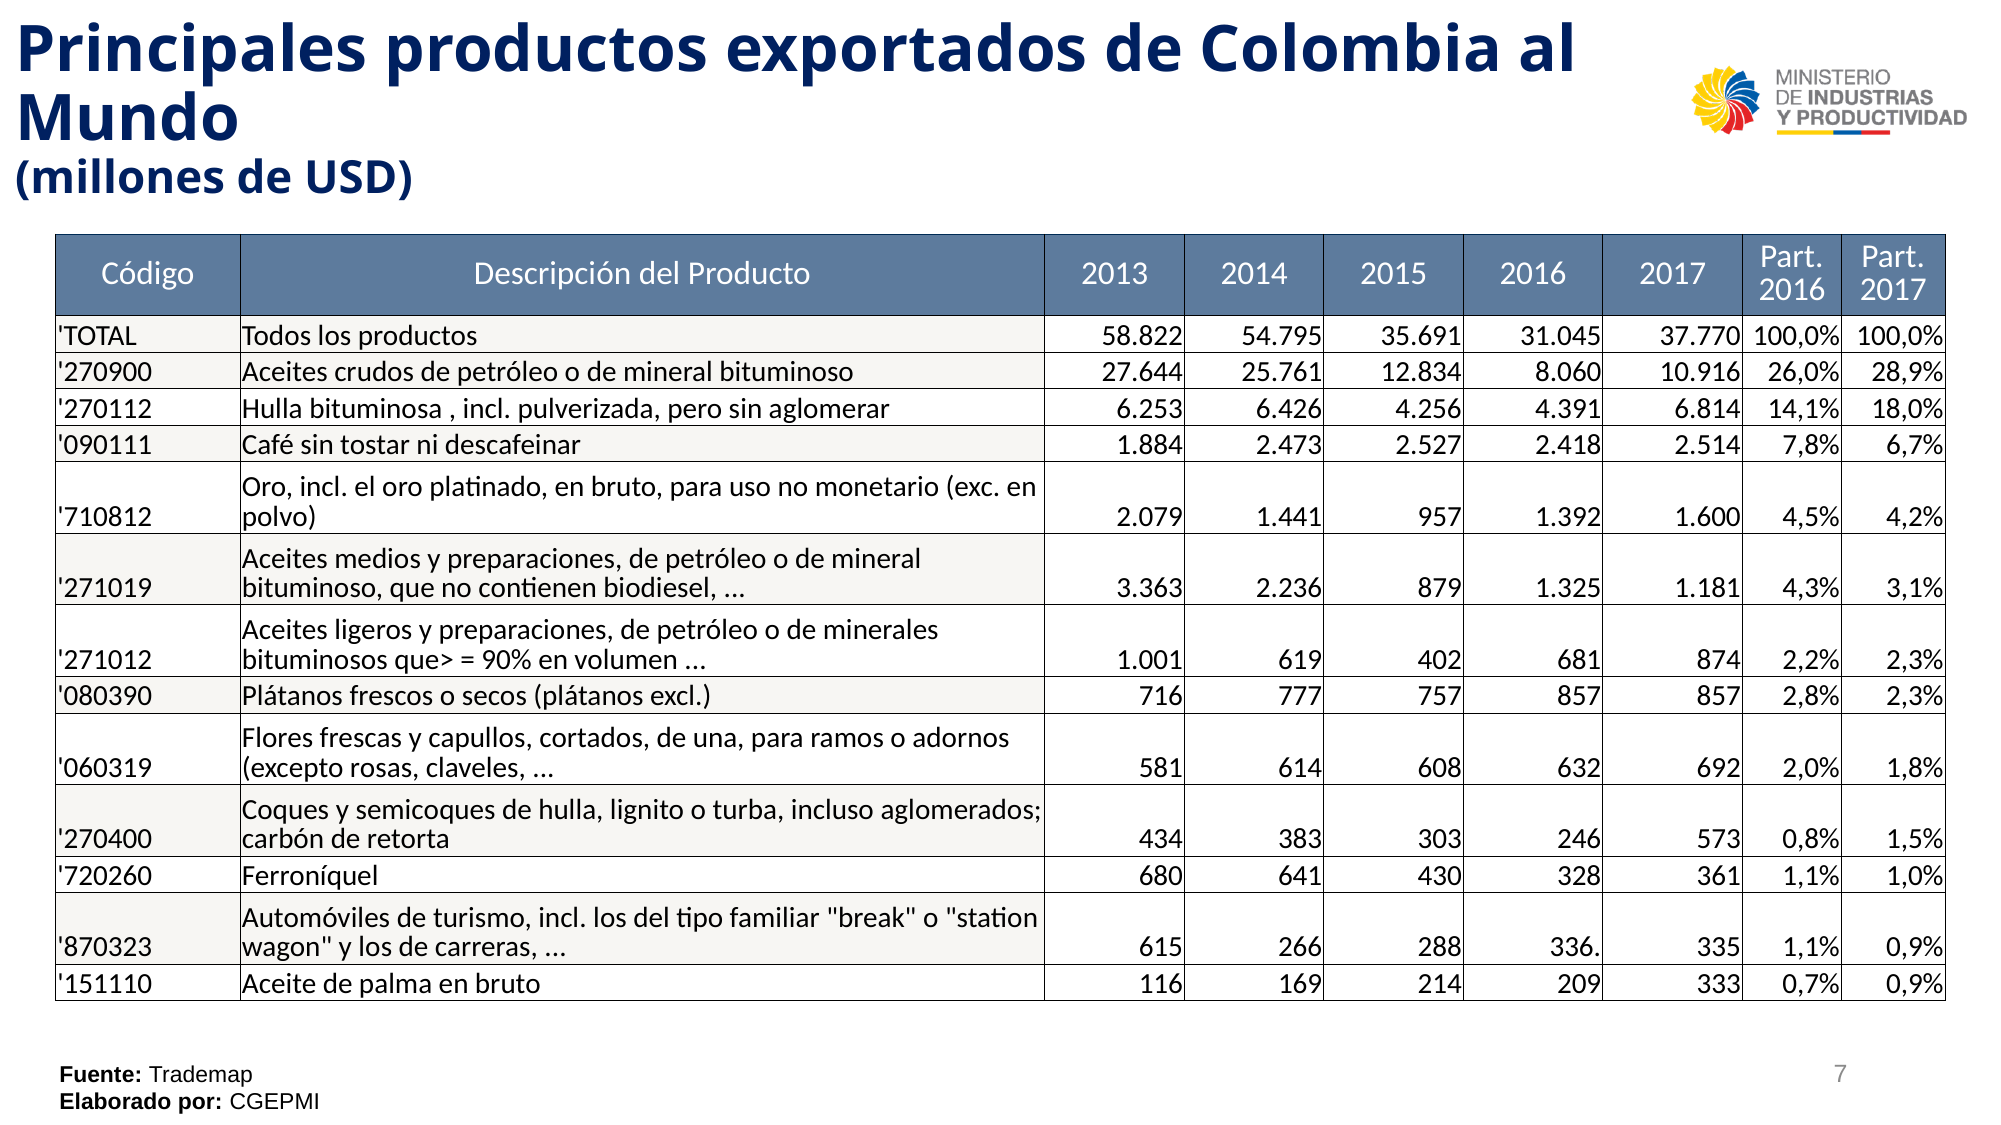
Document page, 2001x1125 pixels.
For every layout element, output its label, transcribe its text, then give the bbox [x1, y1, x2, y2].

table_cell 402 [1324, 605, 1463, 676]
table_cell 957 [1324, 462, 1463, 533]
table_cell 614 [1185, 714, 1323, 784]
table_cell 573 [1603, 785, 1742, 856]
table_cell '270400 [56, 785, 240, 856]
table_cell 3.363 [1045, 534, 1184, 604]
table_cell 1,1% [1743, 857, 1841, 892]
table_header 2016 [1464, 235, 1602, 315]
table_cell 1.441 [1185, 462, 1323, 533]
table_cell '151110 [56, 965, 240, 1000]
table_cell 7,8% [1743, 426, 1841, 461]
table_cell 266 [1185, 893, 1323, 964]
table_cell 6.814 [1603, 389, 1742, 425]
table_cell 680 [1045, 857, 1184, 892]
table_cell 28,9% [1842, 353, 1945, 388]
table_cell Hulla bituminosa , incl. pulverizada, pero sin aglomerar [241, 389, 1044, 425]
table_cell 10.916 [1603, 353, 1742, 388]
table_header 2014 [1185, 235, 1323, 315]
table_cell 4,2% [1842, 462, 1945, 533]
table_cell 169 [1185, 965, 1323, 1000]
table_cell 0,9% [1842, 893, 1945, 964]
table_cell 430 [1324, 857, 1463, 892]
table_cell '710812 [56, 462, 240, 533]
table_cell 615 [1045, 893, 1184, 964]
table_cell 26,0% [1743, 353, 1841, 388]
table_cell '270112 [56, 389, 240, 425]
table_cell '870323 [56, 893, 240, 964]
table_cell 716 [1045, 677, 1184, 713]
table_cell 4,3% [1743, 534, 1841, 604]
table_cell 2,8% [1743, 677, 1841, 713]
table_cell 288 [1324, 893, 1463, 964]
title Principales productos exportados de Colombia al Mundo (millones de USD) [0, 7, 1716, 212]
table_cell 2.514 [1603, 426, 1742, 461]
table_cell Plátanos frescos o secos (plátanos excl.) [241, 677, 1044, 713]
table_cell 1.884 [1045, 426, 1184, 461]
table_cell 14,1% [1743, 389, 1841, 425]
table_cell 434 [1045, 785, 1184, 856]
text_box Fuente: Trademap Elaborado por: CGEPMI [44, 1051, 883, 1122]
picture [1657, 32, 2000, 168]
table_cell 4.256 [1324, 389, 1463, 425]
table_cell 4,5% [1743, 462, 1841, 533]
table_cell 6.426 [1185, 389, 1323, 425]
table_cell 35.691 [1324, 316, 1463, 352]
table_header Descripción del Producto [241, 235, 1044, 315]
table_cell 18,0% [1842, 389, 1945, 425]
table_cell Aceite de palma en bruto [241, 965, 1044, 1000]
table_cell 6.253 [1045, 389, 1184, 425]
table_cell 4.391 [1464, 389, 1602, 425]
table_cell 2.418 [1464, 426, 1602, 461]
table_cell 27.644 [1045, 353, 1184, 388]
table_cell 681 [1464, 605, 1602, 676]
table_header 2015 [1324, 235, 1463, 315]
table_cell 2,0% [1743, 714, 1841, 784]
table_cell 100,0% [1743, 316, 1841, 352]
table_cell Aceites crudos de petróleo o de mineral bituminoso [241, 353, 1044, 388]
table_cell 2.473 [1185, 426, 1323, 461]
table_cell 632 [1464, 714, 1602, 784]
table_cell '060319 [56, 714, 240, 784]
table_cell 333 [1603, 965, 1742, 1000]
table_cell 581 [1045, 714, 1184, 784]
table_cell Ferroníquel [241, 857, 1044, 892]
table_cell 335 [1603, 893, 1742, 964]
table_cell 1.392 [1464, 462, 1602, 533]
table_cell 12.834 [1324, 353, 1463, 388]
table_cell 1.181 [1603, 534, 1742, 604]
table_cell Aceites ligeros y preparaciones, de petróleo o de minerales bituminosos que> = 90% en volumen ... [241, 605, 1044, 676]
table_cell 8.060 [1464, 353, 1602, 388]
table_cell 1,5% [1842, 785, 1945, 856]
table_cell '271012 [56, 605, 240, 676]
table_cell '080390 [56, 677, 240, 713]
table_cell 246 [1464, 785, 1602, 856]
table_cell 879 [1324, 534, 1463, 604]
table_cell 608 [1324, 714, 1463, 784]
table_cell 0,9% [1842, 965, 1945, 1000]
table_cell '090111 [56, 426, 240, 461]
table_cell 2.079 [1045, 462, 1184, 533]
table_cell 361 [1603, 857, 1742, 892]
table_cell 303 [1324, 785, 1463, 856]
table_cell Café sin tostar ni descafeinar [241, 426, 1044, 461]
table_cell Automóviles de turismo, incl. los del tipo familiar "break" o "station wagon" y los de carreras, ... [241, 893, 1044, 964]
table_cell '270900 [56, 353, 240, 388]
table_cell '271019 [56, 534, 240, 604]
table_cell 777 [1185, 677, 1323, 713]
table_cell 757 [1324, 677, 1463, 713]
table_header 2013 [1045, 235, 1184, 315]
table_cell 0,7% [1743, 965, 1841, 1000]
table_cell 1.600 [1603, 462, 1742, 533]
table_cell 2.527 [1324, 426, 1463, 461]
table_cell 6,7% [1842, 426, 1945, 461]
table_cell 100,0% [1842, 316, 1945, 352]
table_cell 619 [1185, 605, 1323, 676]
table_cell 0,8% [1743, 785, 1841, 856]
table_cell 1,1% [1743, 893, 1841, 964]
table_cell 209 [1464, 965, 1602, 1000]
table_cell 857 [1464, 677, 1602, 713]
table_cell Todos los productos [241, 316, 1044, 352]
table_cell 1,0% [1842, 857, 1945, 892]
table_cell 857 [1603, 677, 1742, 713]
table_cell 874 [1603, 605, 1742, 676]
table_cell 2,3% [1842, 605, 1945, 676]
slide_number 7 [1412, 1042, 1863, 1103]
table_cell 25.761 [1185, 353, 1323, 388]
table_header 2017 [1603, 235, 1742, 315]
table_header Part. 2016 [1743, 235, 1841, 315]
table_cell 336. [1464, 893, 1602, 964]
table_header Código [56, 235, 240, 315]
table_cell 54.795 [1185, 316, 1323, 352]
table_cell 2.236 [1185, 534, 1323, 604]
table_cell 641 [1185, 857, 1323, 892]
table_header Part. 2017 [1842, 235, 1945, 315]
table_cell 383 [1185, 785, 1323, 856]
table_cell Coques y semicoques de hulla, lignito o turba, incluso aglomerados; carbón de retorta [241, 785, 1044, 856]
table_cell 3,1% [1842, 534, 1945, 604]
table_cell 2,3% [1842, 677, 1945, 713]
table_cell 37.770 [1603, 316, 1742, 352]
table_cell '720260 [56, 857, 240, 892]
table_cell 'TOTAL [56, 316, 240, 352]
table_cell 692 [1603, 714, 1742, 784]
table_cell Flores frescas y capullos, cortados, de una, para ramos o adornos (excepto rosas, claveles, ... [241, 714, 1044, 784]
table_cell 214 [1324, 965, 1463, 1000]
table_cell Aceites medios y preparaciones, de petróleo o de mineral bituminoso, que no contienen biodiesel, ... [241, 534, 1044, 604]
table_cell 2,2% [1743, 605, 1841, 676]
table_cell 58.822 [1045, 316, 1184, 352]
table_cell Oro, incl. el oro platinado, en bruto, para uso no monetario (exc. en polvo) [241, 462, 1044, 533]
table_cell 1,8% [1842, 714, 1945, 784]
table_cell 1.001 [1045, 605, 1184, 676]
table_cell 116 [1045, 965, 1184, 1000]
table_cell 31.045 [1464, 316, 1602, 352]
table_cell 1.325 [1464, 534, 1602, 604]
table_cell 328 [1464, 857, 1602, 892]
